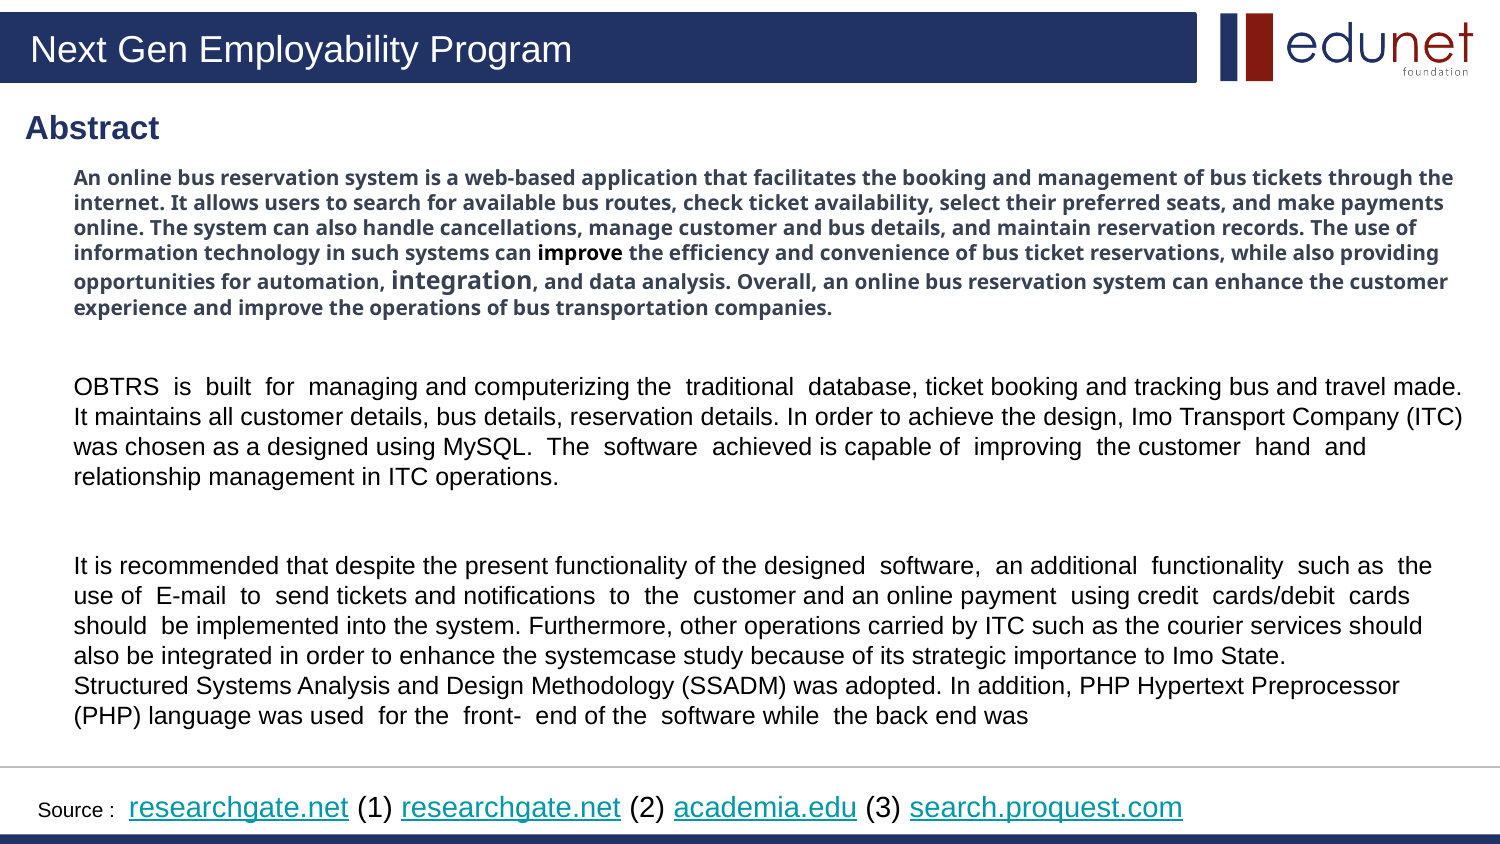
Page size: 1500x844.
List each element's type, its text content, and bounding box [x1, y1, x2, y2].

text_box Source : researchgate.net (1) researchgate.net (2) academia.edu (3) search.proquest.com [22, 776, 1371, 826]
text_box An online bus reservation system is a web-based application that facilitates the booking and management of bus tickets through the internet. It allows users to search for available bus routes, check ticket availability, select their preferred seats, and make payments online. The system can also handle cancellations, manage customer and bus details, and maintain reservation records. The use of information technology in such systems can improve the efficiency and convenience of bus ticket reservations, while also providing opportunities for automation, integration, and data analysis. Overall, an online bus reservation system can enhance the customer experience and improve the operations of bus transportation companies. [58, 156, 1486, 327]
title Abstract [9, 91, 183, 157]
picture [1279, 14, 1482, 83]
text_box OBTRS is built for managing and computerizing the traditional database, ticket booking and tracking bus and travel made. It maintains all customer details, bus details, reservation details. In order to achieve the design, Imo Transport Company (ITC) was chosen as a designed using MySQL. The software achieved is capable of improving the customer hand and relationship management in ITC operations. It is recommended that despite the present functionality of the designed software, an additional functionality such as the use of E-mail to send tickets and notifications to the customer and an online payment using credit cards/debit cards should be implemented into the system. Furthermore, other operations carried by ITC such as the courier services should also be integrated in order to enhance the systemcase study because of its strategic importance to Imo State. Structured Systems Analysis and Design Methodology (SSADM) was adopted. In addition, PHP Hypertext Preprocessor (PHP) language was used for the front- end of the software while the back end was [58, 362, 1486, 737]
